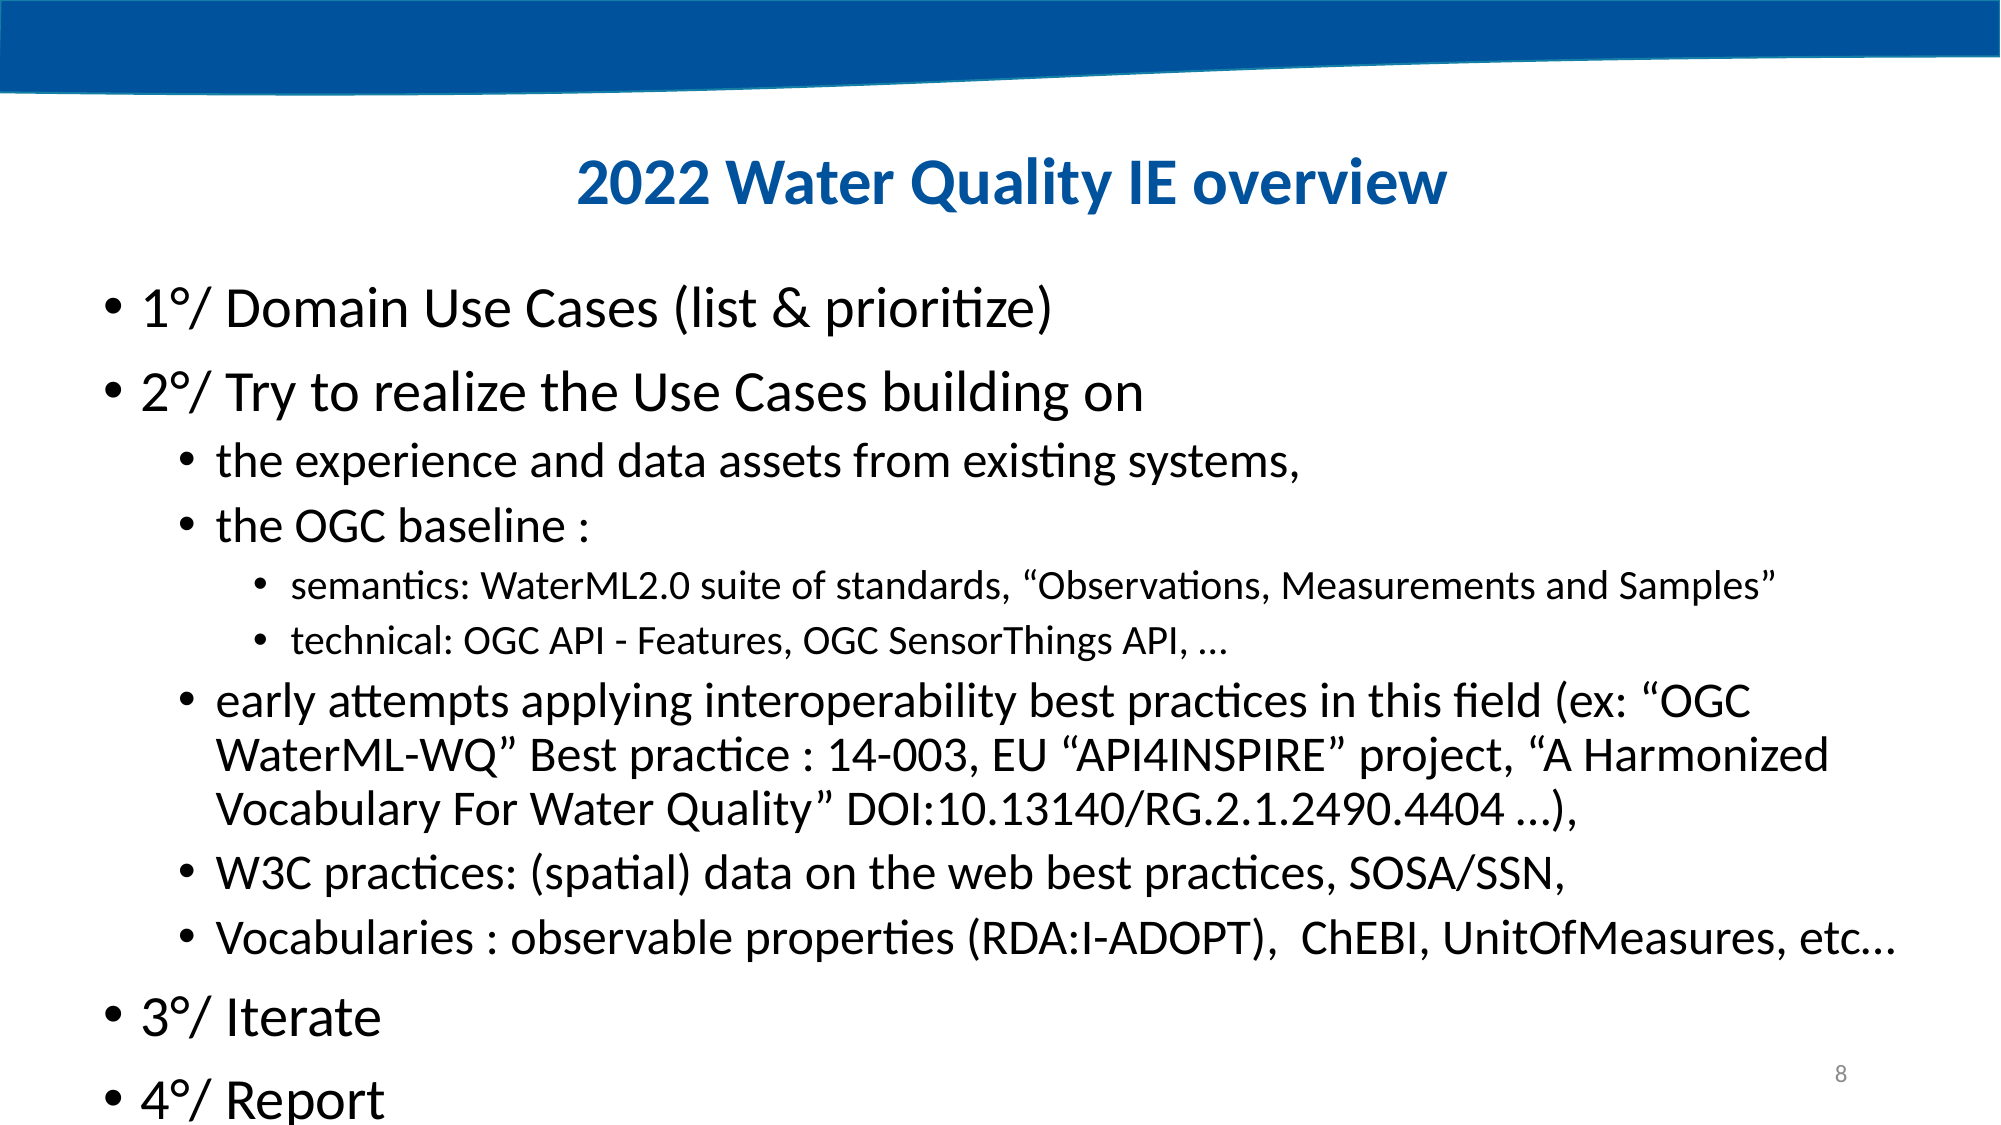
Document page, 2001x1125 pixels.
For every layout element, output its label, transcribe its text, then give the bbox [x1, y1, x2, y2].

text_box [0, 0, 2000, 95]
slide_number 8 [1412, 1042, 1863, 1103]
text_box 2022 Water Quality IE overview [69, 130, 1955, 226]
text_box 1°/ Domain Use Cases (list & prioritize) 2°/ Try to realize the Use Cases building on the experience and data assets from existing systems, the OGC baseline : semantics: WaterML2.0 suite of standards, “Observations, Measurements and Samples” technical: OGC API - Features, OGC SensorThings API, … early attempts applying interoperability best practices in this field (ex: “OGC WaterML-WQ” Best practice : 14-003, EU “API4INSPIRE” project, “A Harmonized Vocabulary For Water Quality” DOI:10.13140/RG.2.1.2490.4404 …), W3C practices: (spatial) data on the web best practices, SOSA/SSN, Vocabularies : observable properties (RDA:I-ADOPT), ChEBI, UnitOfMeasures, etc… 3°/ Iterate 4°/ Report [88, 270, 1973, 646]
